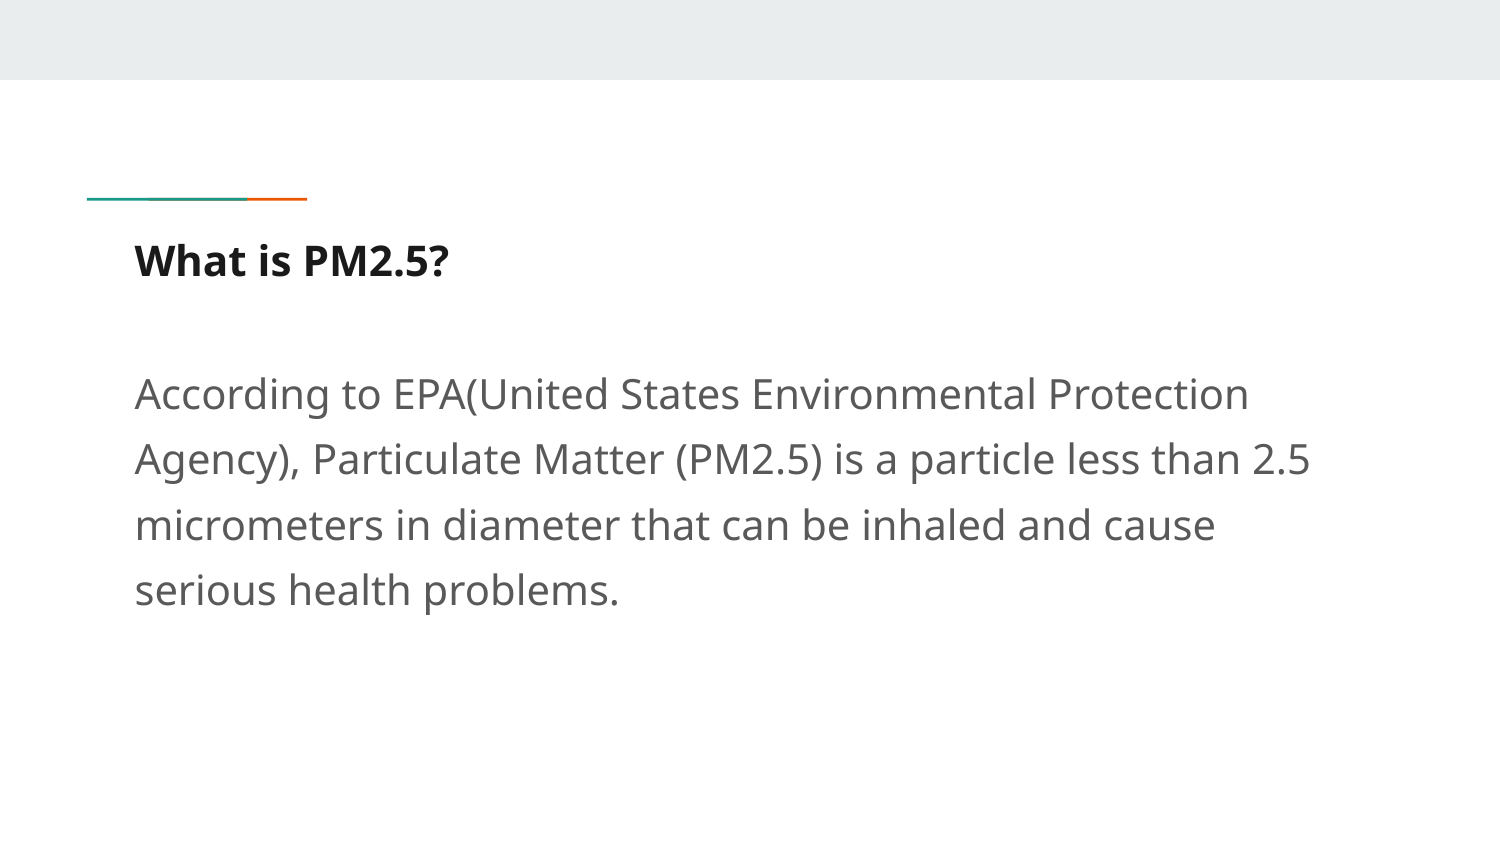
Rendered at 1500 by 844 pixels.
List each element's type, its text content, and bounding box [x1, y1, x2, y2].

title What is PM2.5? [119, 216, 1381, 305]
list According to EPA(United States Environmental Protection Agency), Particulate Matter (PM2.5) is a particle less than 2.5 micrometers in diameter that can be inhaled and cause serious health problems. [119, 341, 1381, 712]
